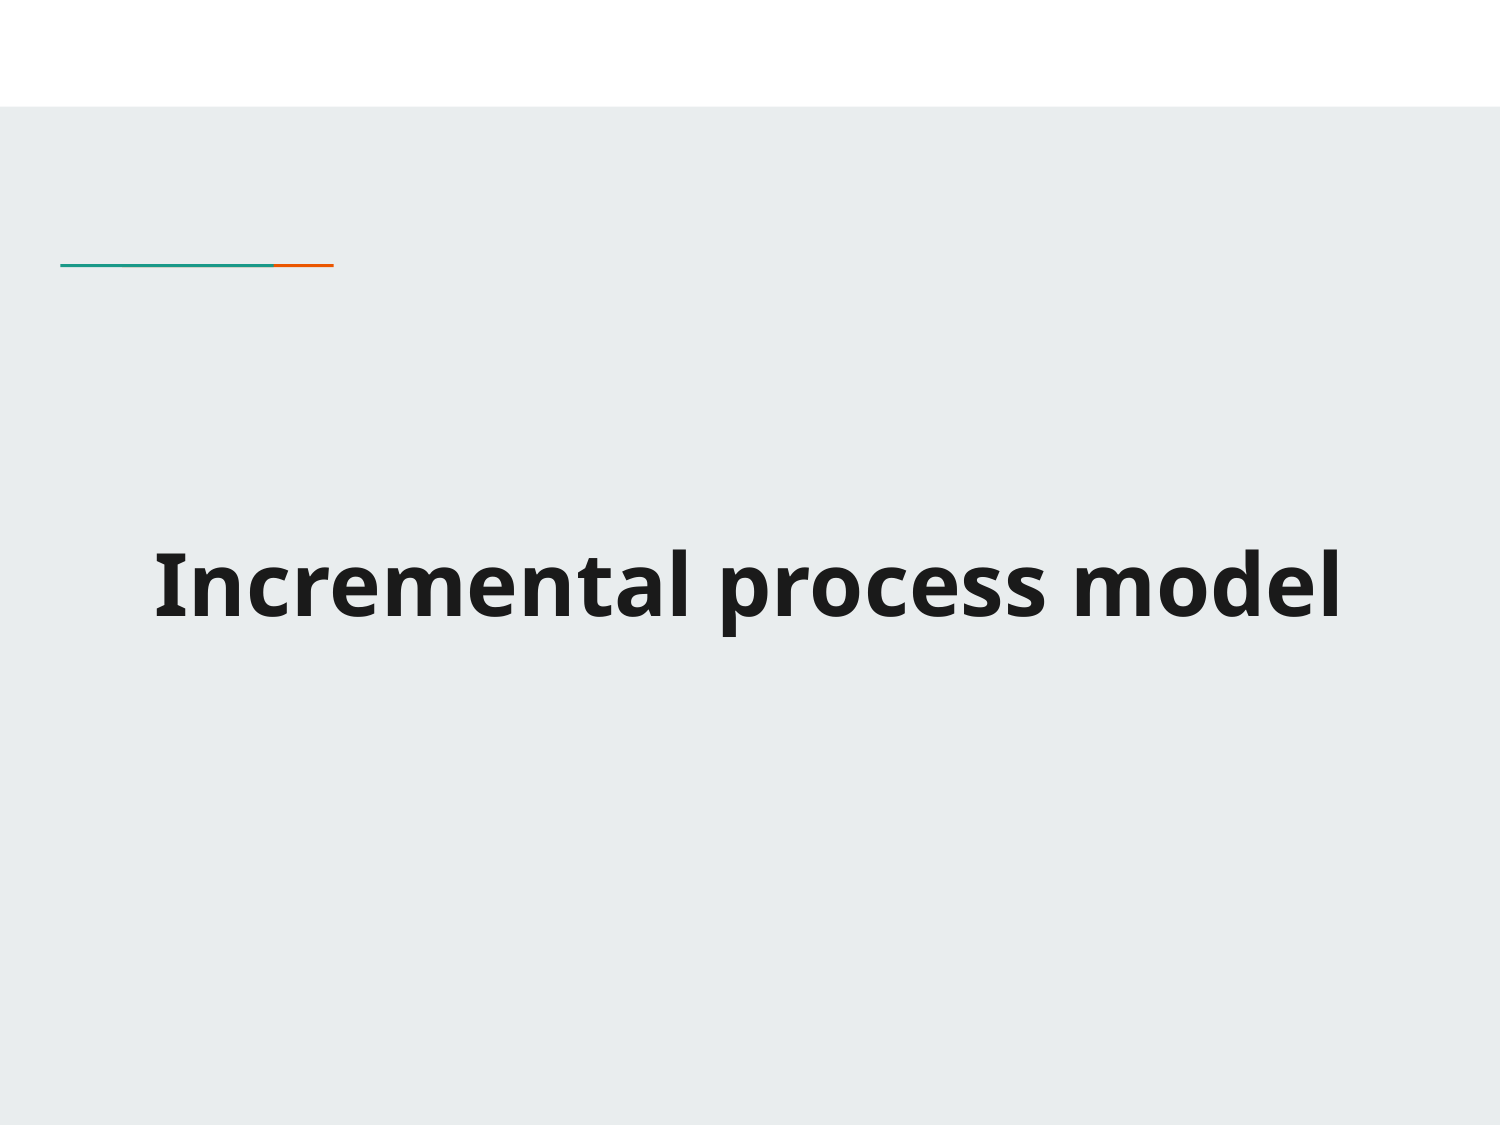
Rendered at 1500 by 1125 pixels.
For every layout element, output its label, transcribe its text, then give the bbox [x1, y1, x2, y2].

title Incremental process model [119, 514, 1381, 745]
